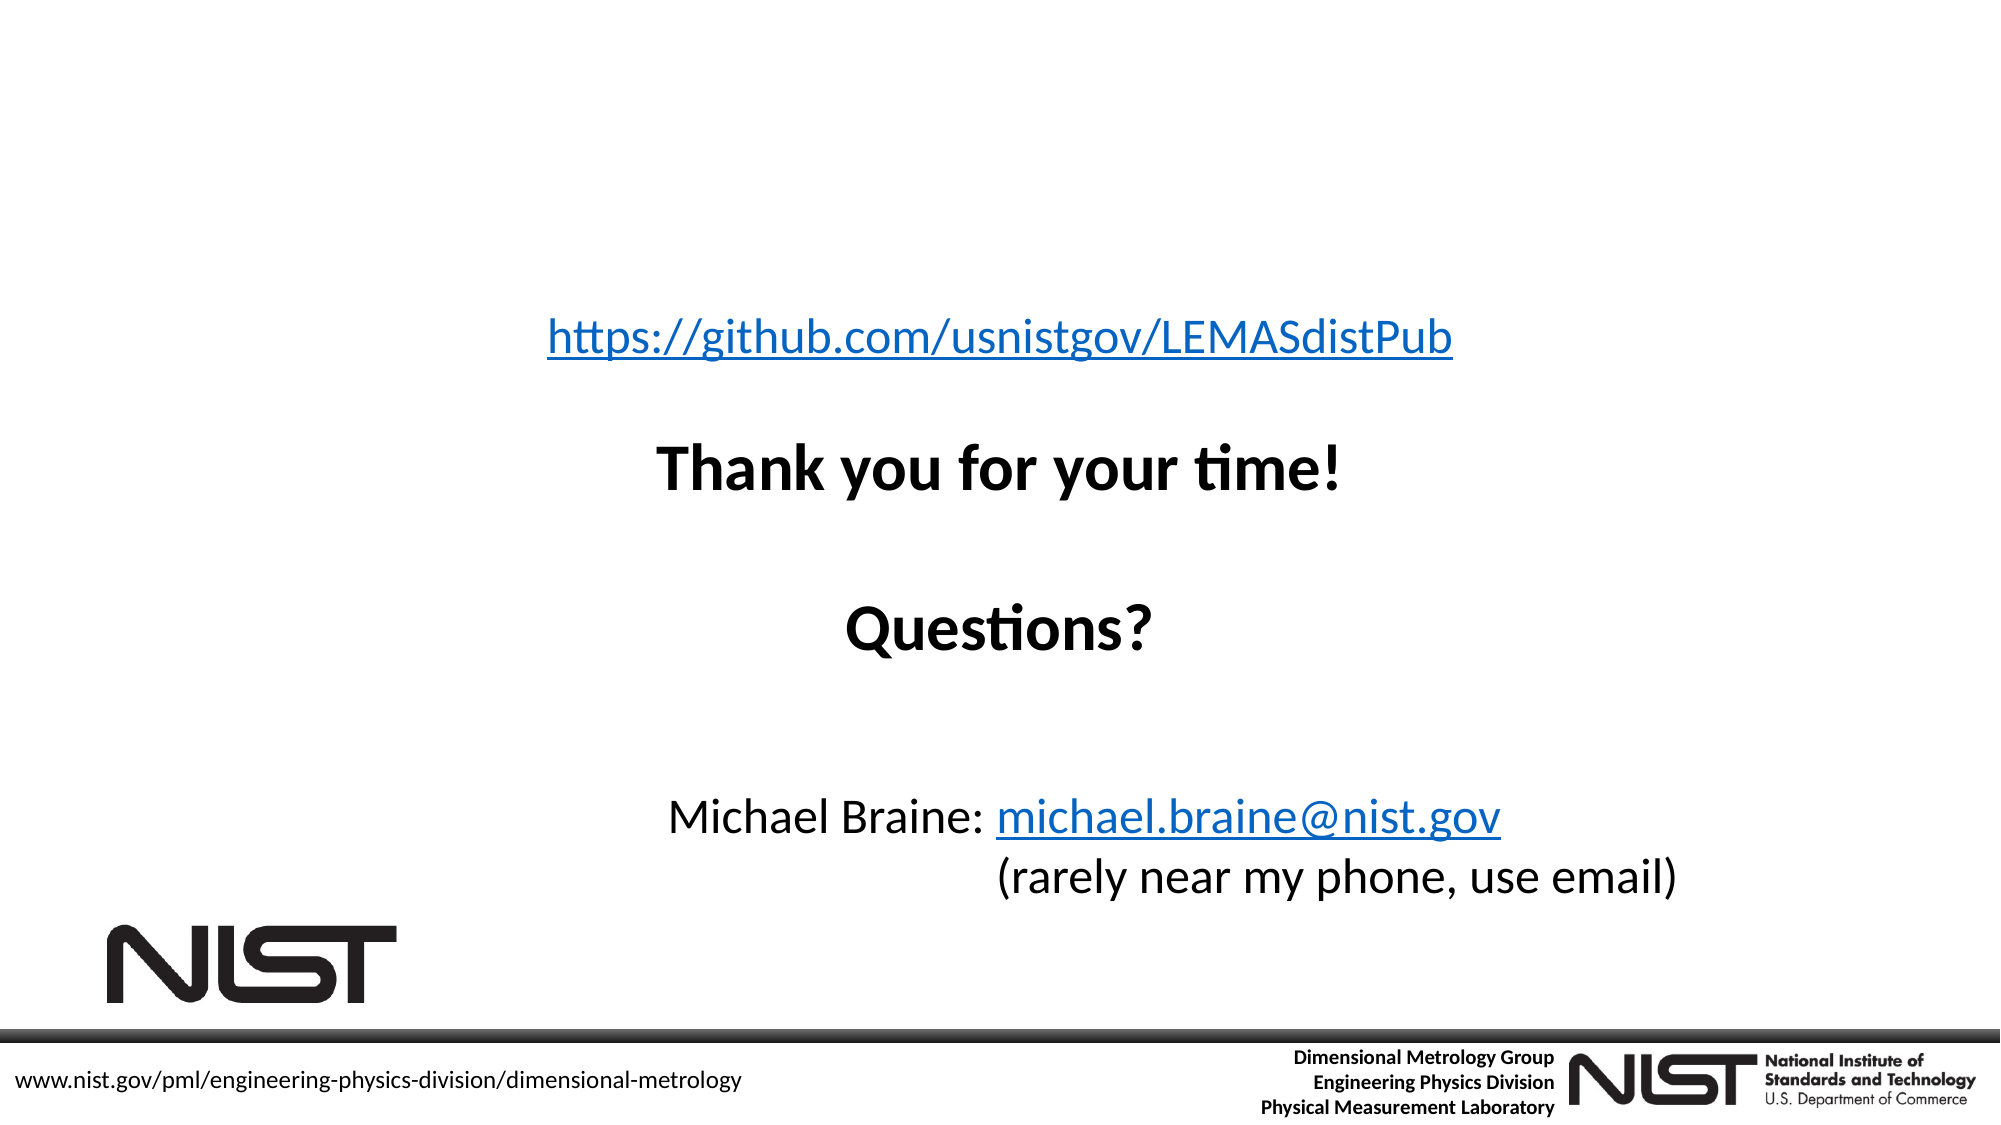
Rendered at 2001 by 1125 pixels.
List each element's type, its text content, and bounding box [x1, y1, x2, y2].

text_box www.nist.gov/pml/engineering-physics-division/dimensional-metrology [0, 1056, 990, 1101]
text_box Dimensional Metrology Group Engineering Physics Division Physical Measurement Laboratory [1165, 1036, 1570, 1125]
text_box https://github.com/usnistgov/LEMASdistPub Thank you for your time! Questions? Michael Braine: michael.braine@nist.gov (rarely near my phone, use email) [0, 116, 2000, 911]
picture [106, 924, 403, 1008]
picture [1569, 1053, 1976, 1108]
text_box [0, 1029, 2000, 1043]
